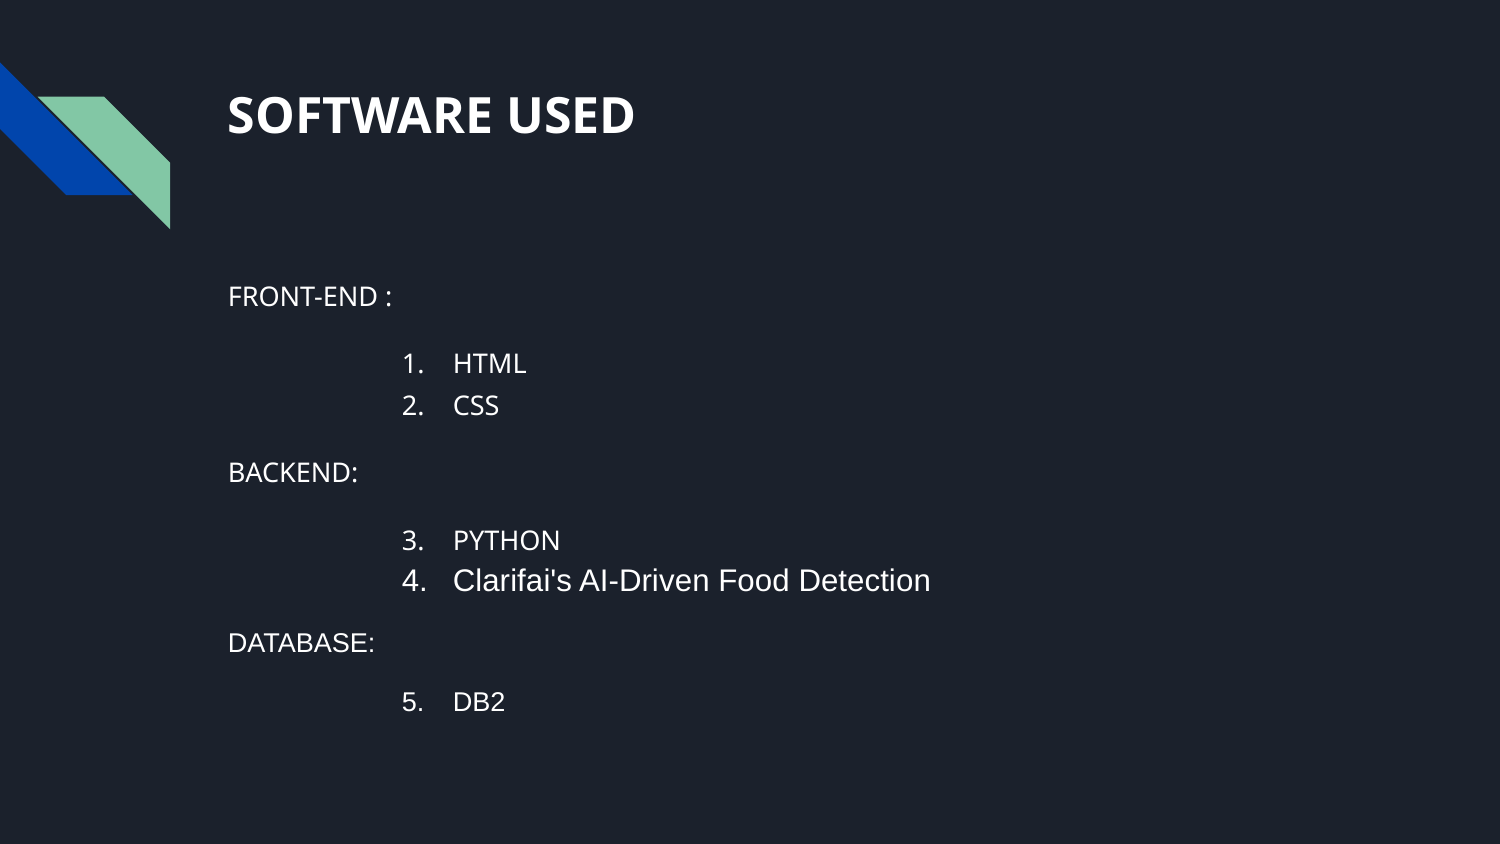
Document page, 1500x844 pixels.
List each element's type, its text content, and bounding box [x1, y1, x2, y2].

title SOFTWARE USED [212, 64, 1368, 215]
list FRONT-END : HTML CSS BACKEND: PYTHON Clarifai's AI-Driven Food Detection DATABASE: DB2 [212, 257, 1368, 735]
